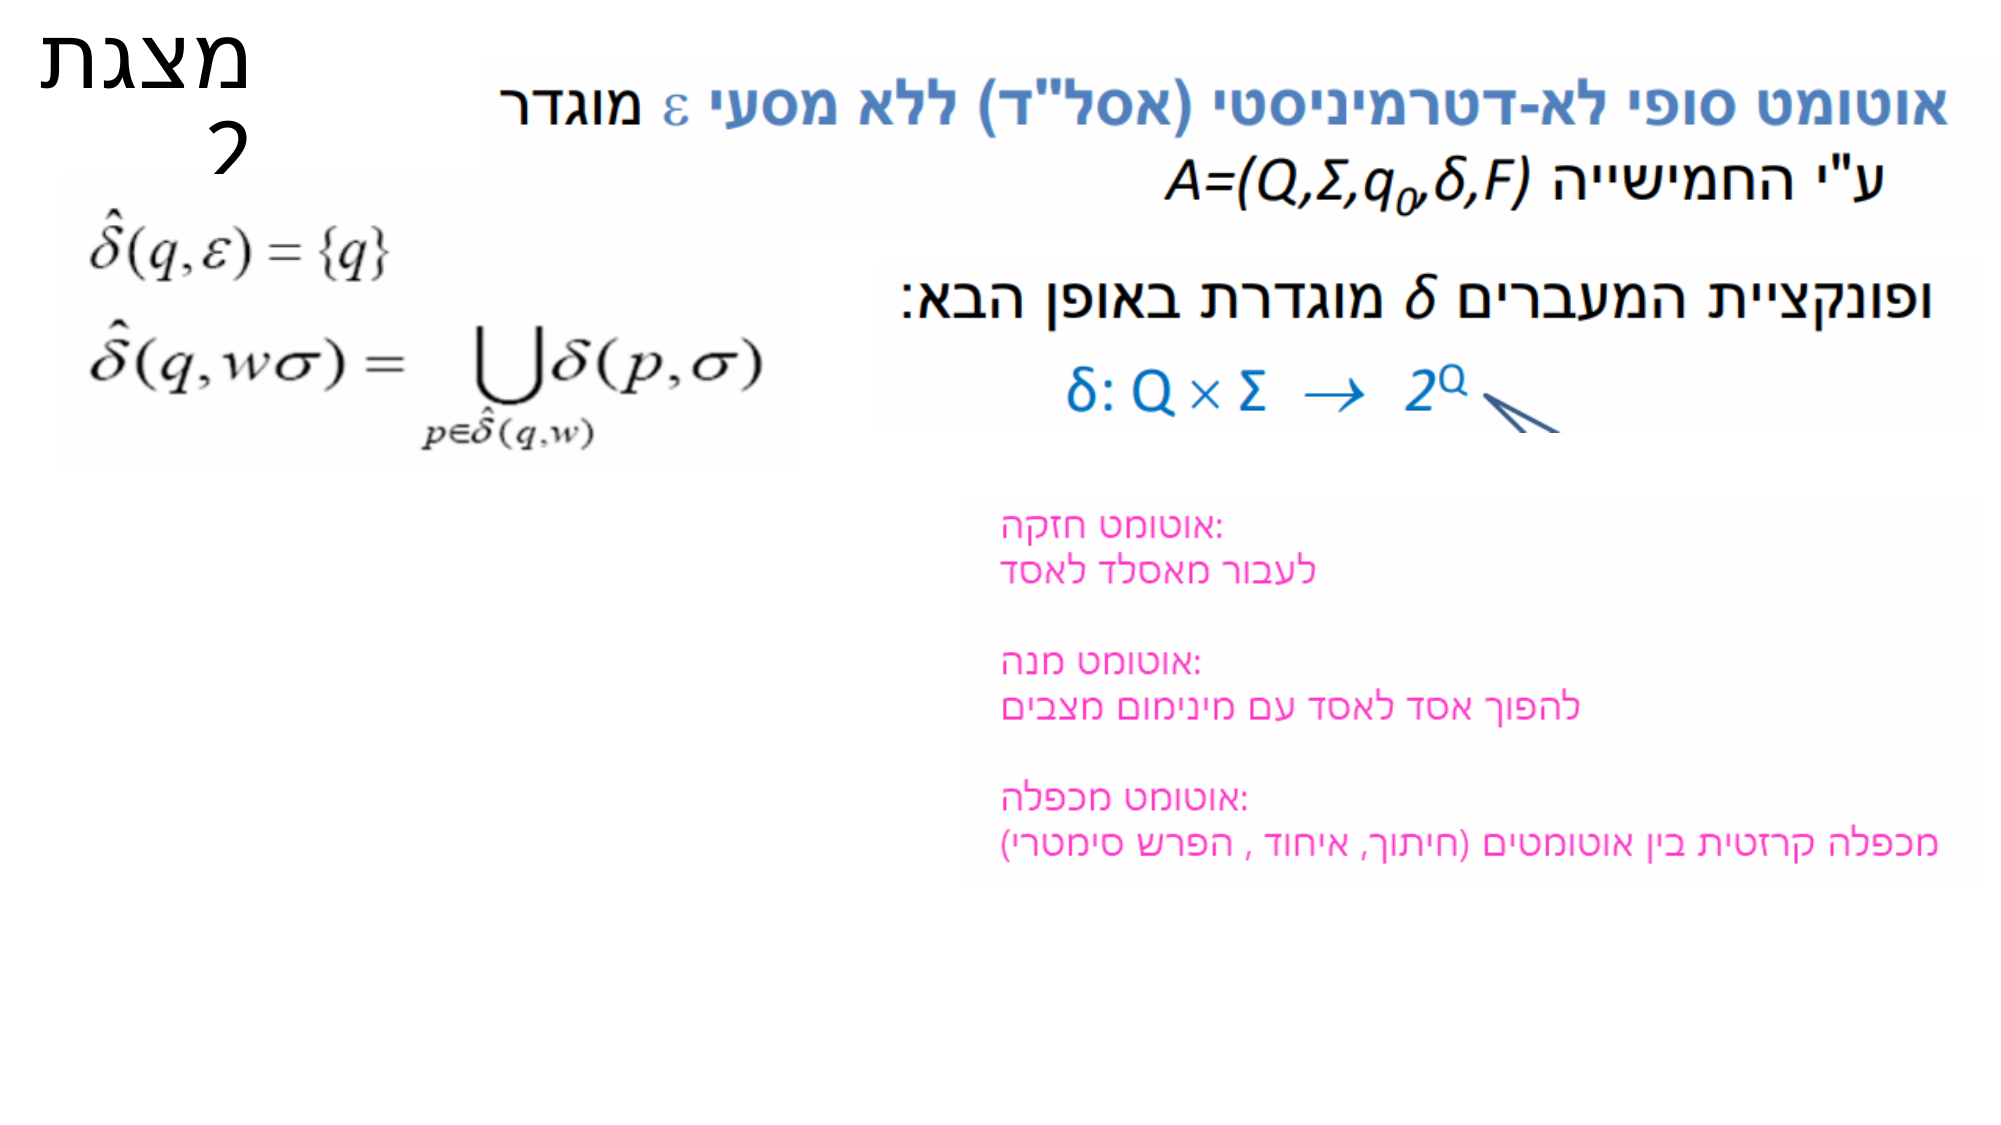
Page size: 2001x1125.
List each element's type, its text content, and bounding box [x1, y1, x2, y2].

picture [878, 260, 1985, 434]
picture [965, 495, 1985, 889]
title מצגת 2 [0, 0, 271, 218]
picture [60, 55, 2000, 474]
